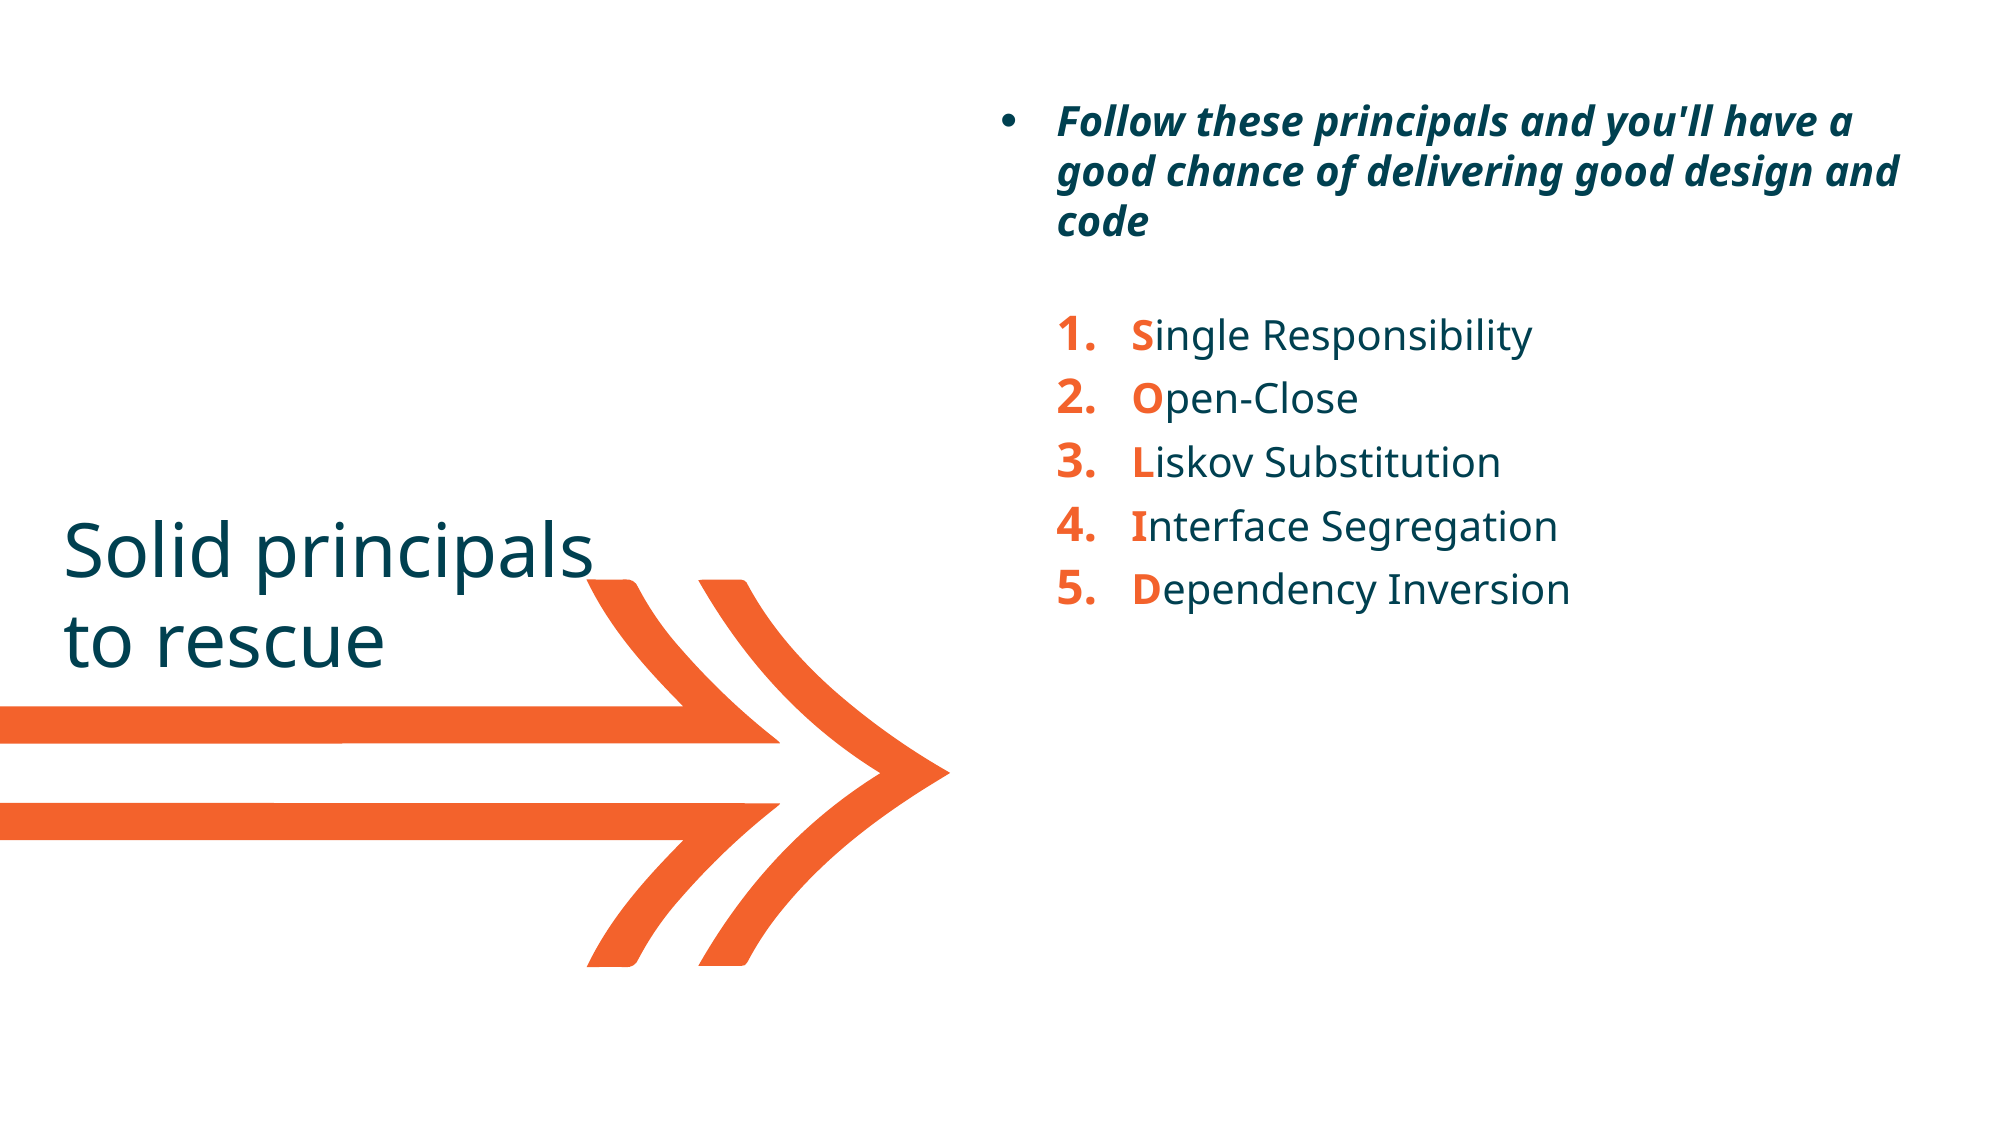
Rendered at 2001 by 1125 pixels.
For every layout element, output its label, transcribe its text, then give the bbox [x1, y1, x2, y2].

list Solid principals to rescue [63, 203, 630, 683]
list Follow these principals and you'll have a good chance of delivering good design and code Single Responsibility Open-Close Liskov Substitution Interface Segregation Dependency Inversion [1000, 95, 1939, 1063]
